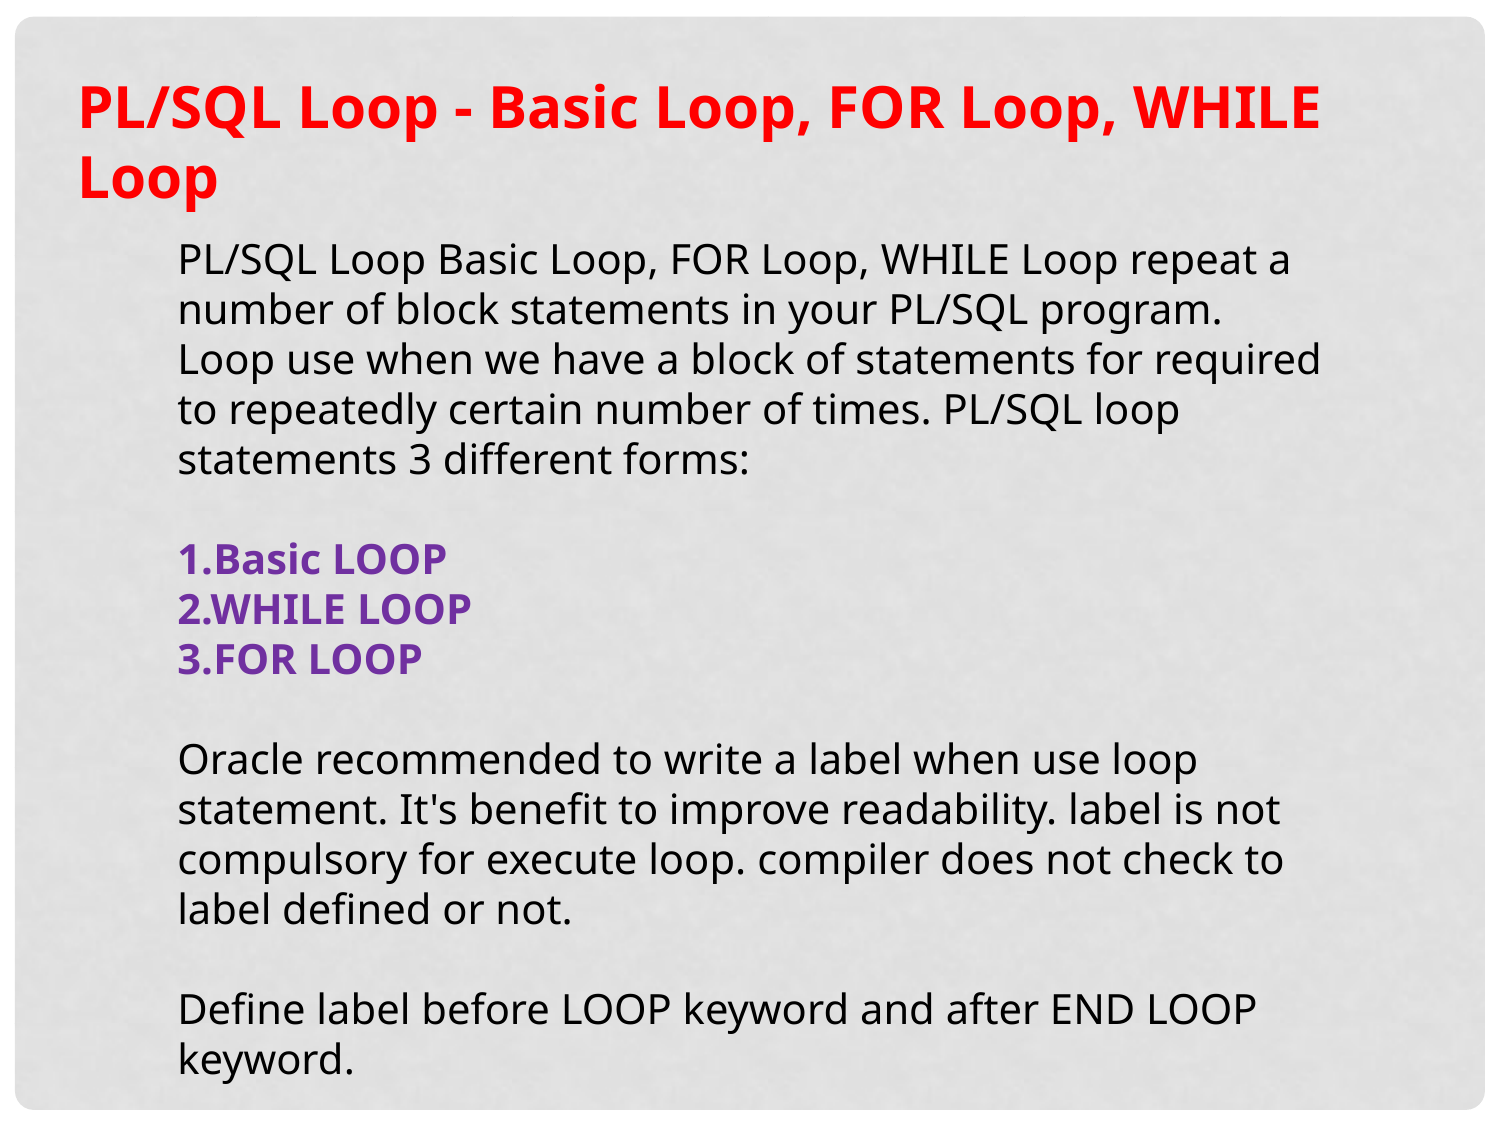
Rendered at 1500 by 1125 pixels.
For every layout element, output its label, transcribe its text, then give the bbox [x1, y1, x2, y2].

text_box PL/SQL Loop - Basic Loop, FOR Loop, WHILE Loop [62, 62, 1388, 218]
text_box PL/SQL Loop Basic Loop, FOR Loop, WHILE Loop repeat a number of block statements in your PL/SQL program. Loop use when we have a block of statements for required to repeatedly certain number of times. PL/SQL loop statements 3 different forms: 1.Basic LOOP 2.WHILE LOOP 3.FOR LOOP Oracle recommended to write a label when use loop statement. It's benefit to improve readability. label is not compulsory for execute loop. compiler does not check to label defined or not. Define label before LOOP keyword and after END LOOP keyword. [162, 224, 1338, 1091]
